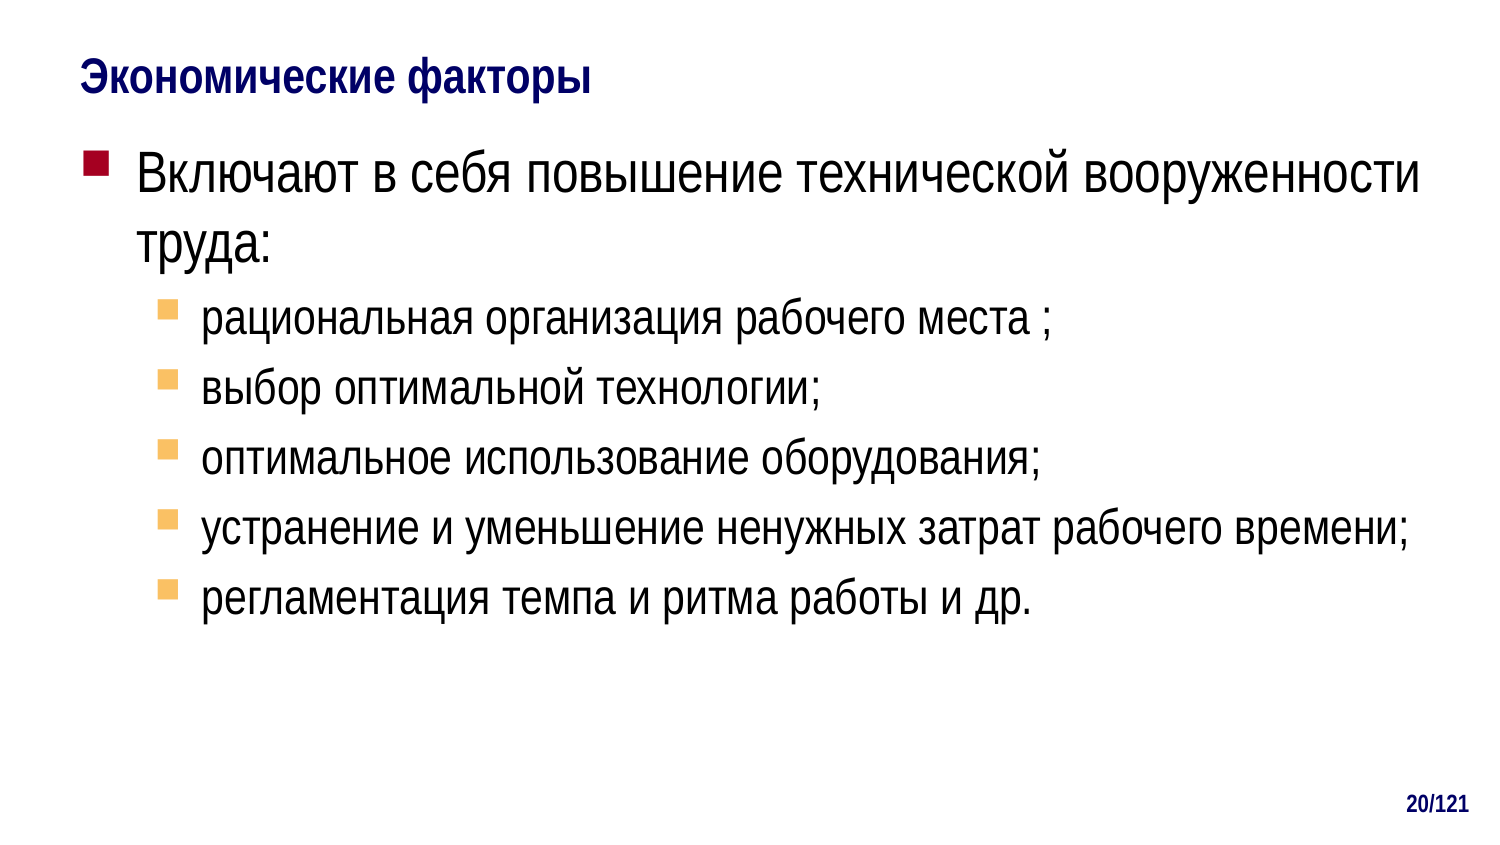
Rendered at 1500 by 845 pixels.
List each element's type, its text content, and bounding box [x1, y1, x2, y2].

list Включают в себя повышение технической вооруженности труда: рациональная организация рабочего места ; выбор оптимальной технологии; оптимальное использование оборудования; устранение и уменьшение ненужных затрат рабочего времени; регламентация темпа и ритма работы и др. [64, 126, 1483, 789]
title Экономические факторы [64, 32, 1483, 115]
